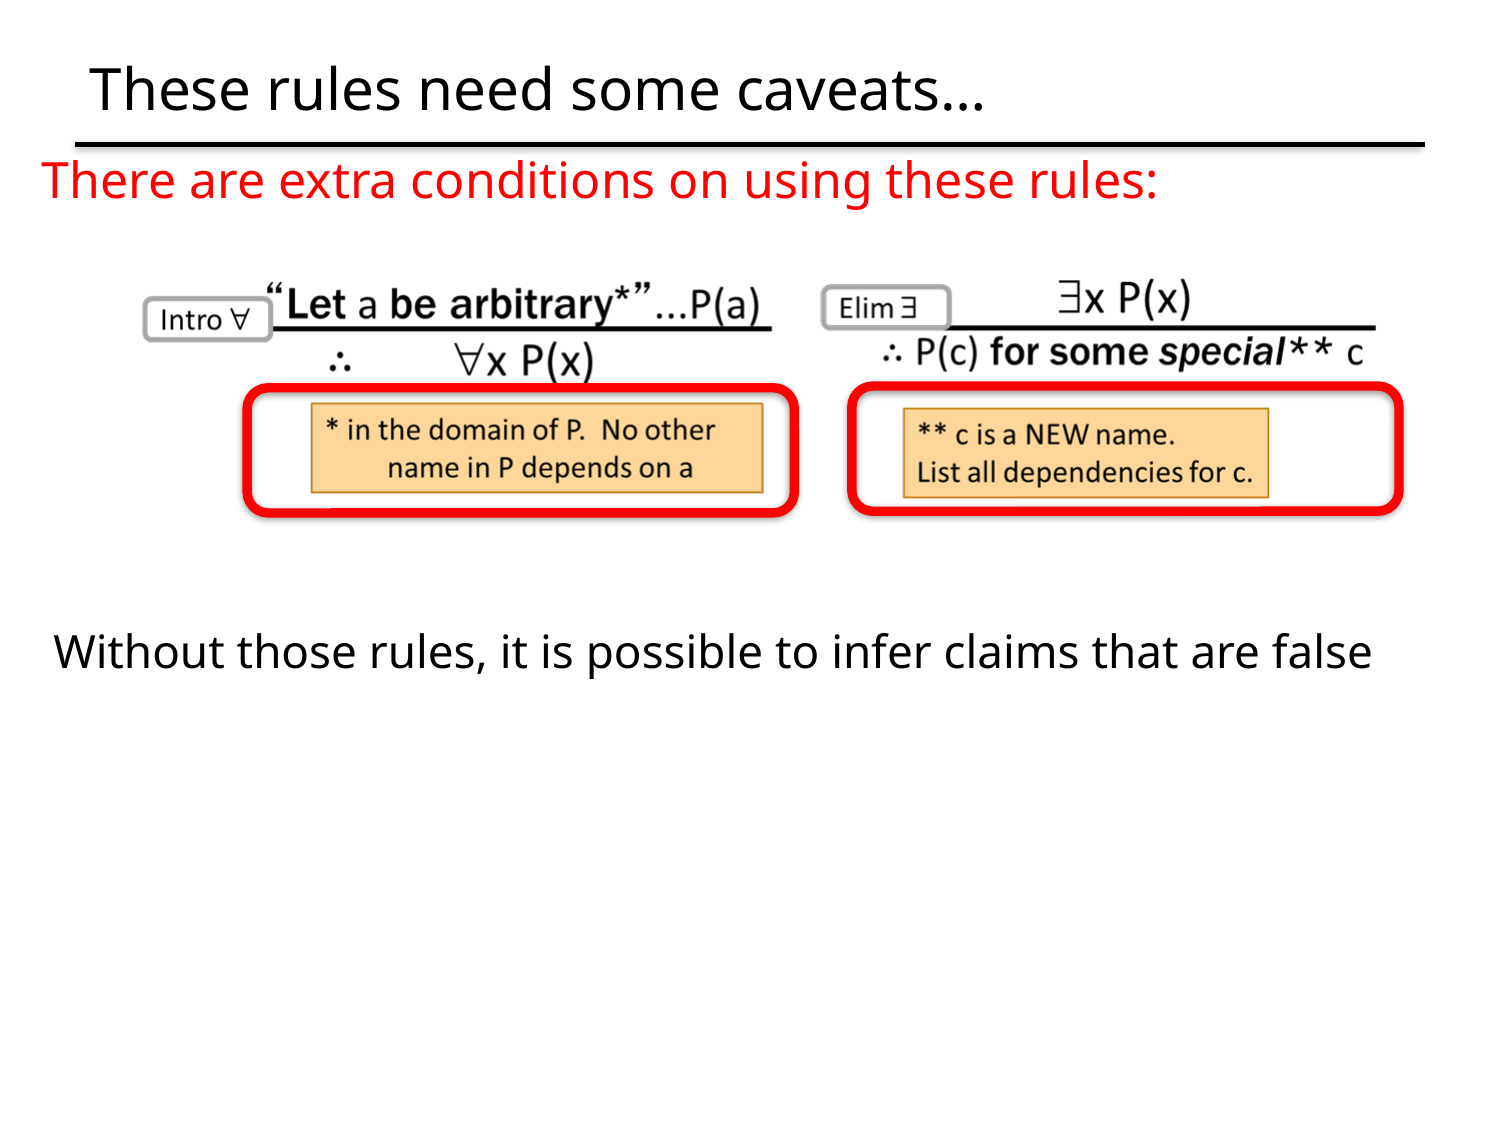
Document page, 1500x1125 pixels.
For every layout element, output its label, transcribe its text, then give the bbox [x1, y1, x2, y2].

text_box Without those rules, it is possible to infer claims that are false [38, 615, 1389, 686]
text_box There are extra conditions on using these rules: [26, 140, 1174, 216]
title These rules need some caveats… [75, 45, 1425, 145]
text_box [1393, 389, 1402, 508]
picture [139, 250, 1389, 510]
